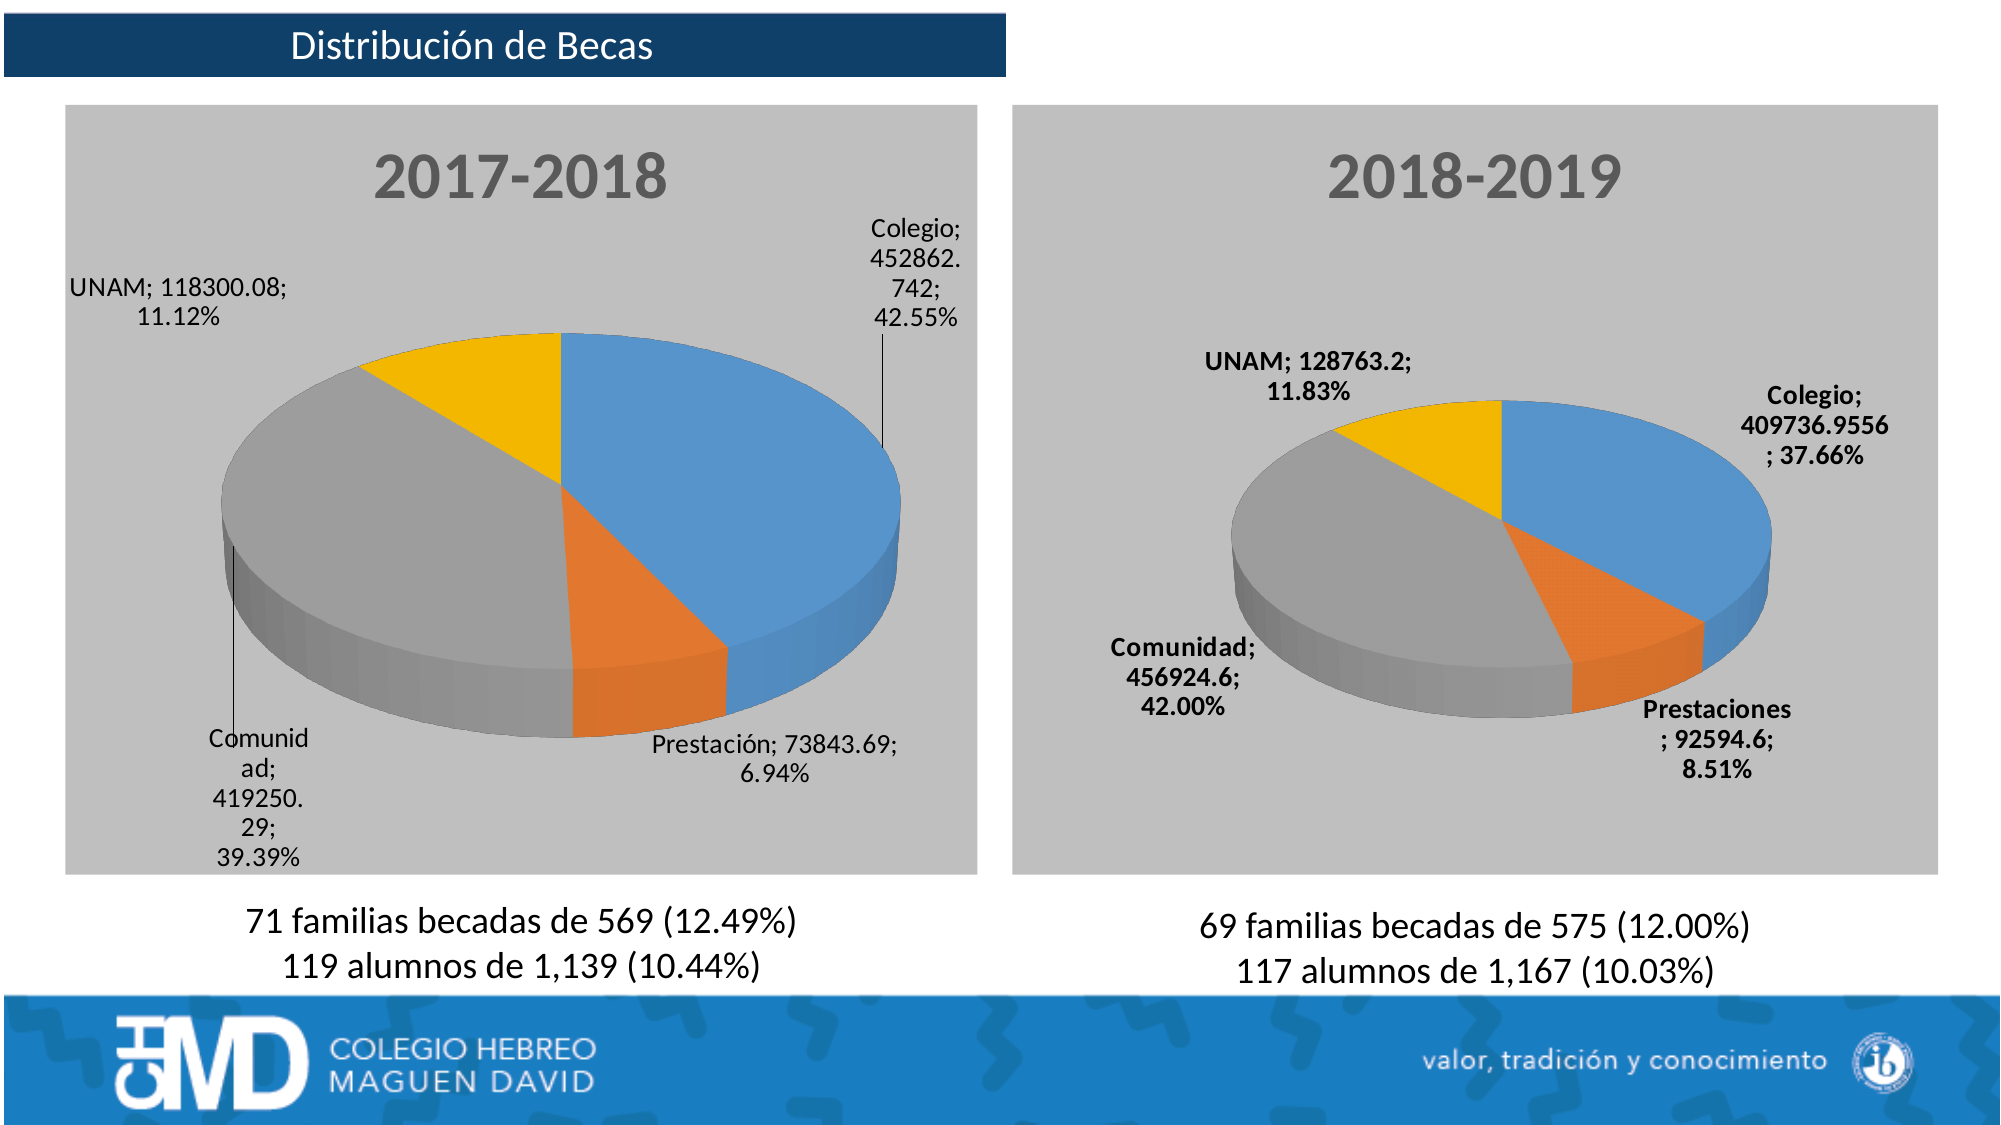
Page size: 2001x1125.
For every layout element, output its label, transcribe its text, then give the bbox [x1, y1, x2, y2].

picture [4, 659, 2000, 1125]
chart [65, 104, 978, 875]
picture [4, 12, 1006, 77]
chart [1012, 104, 1939, 875]
text_box Distribución de Becas [0, 10, 978, 76]
